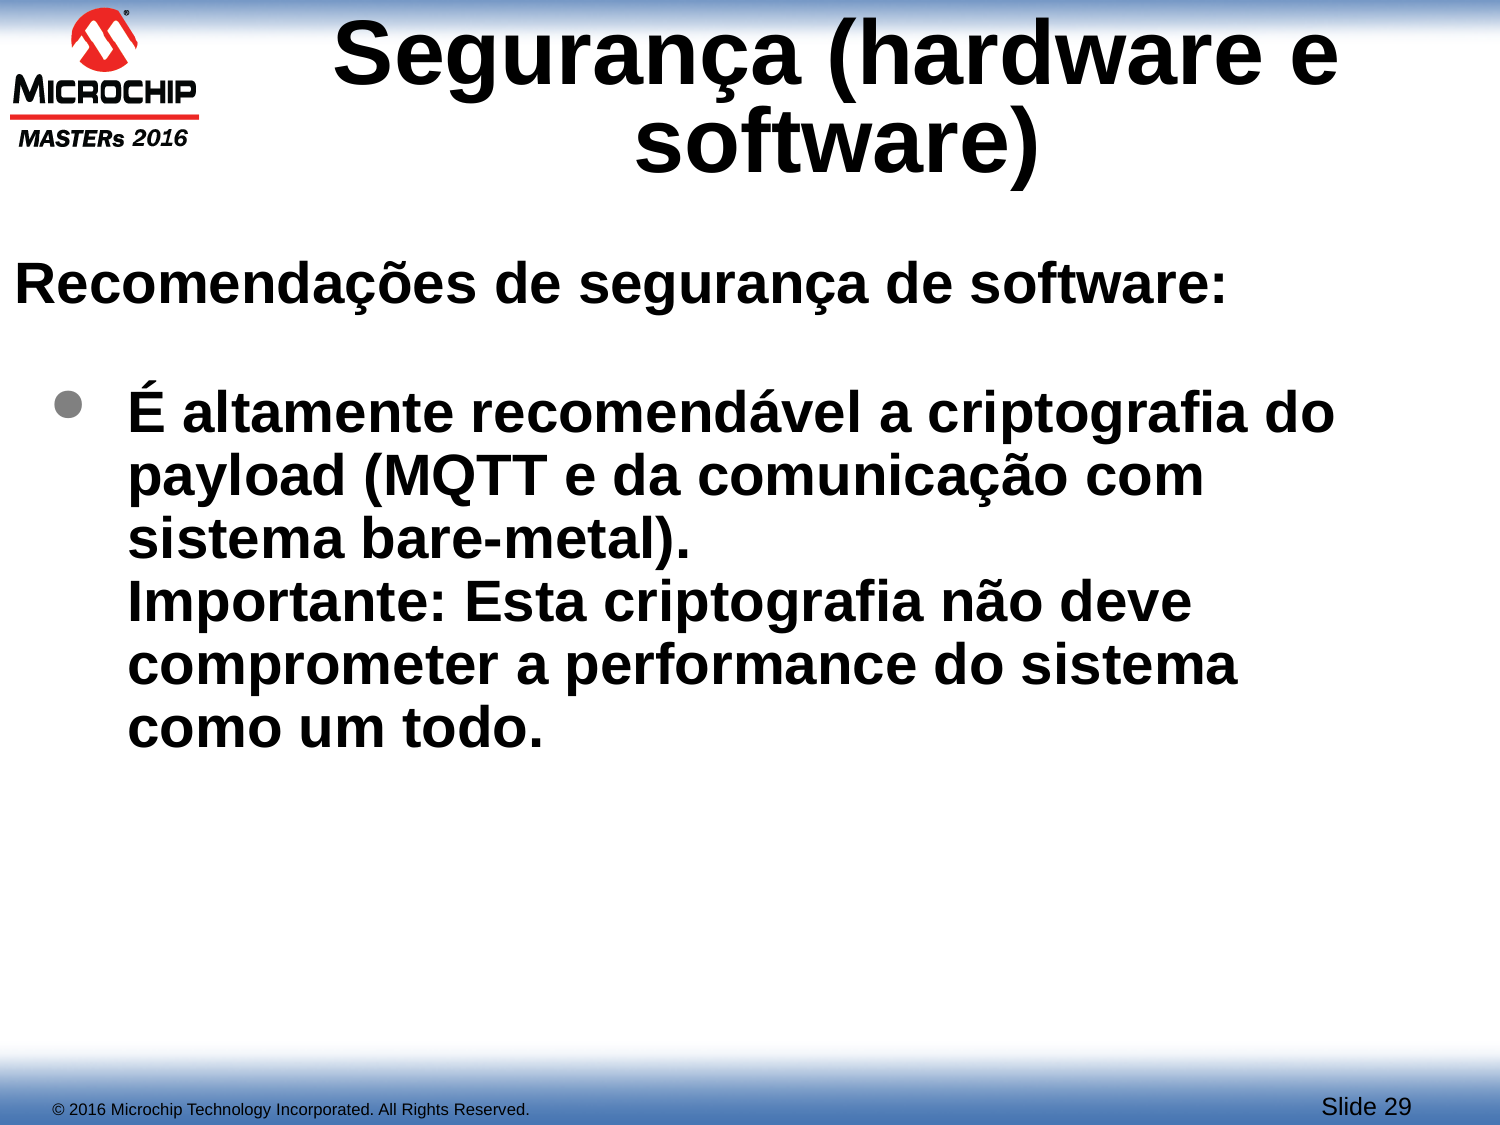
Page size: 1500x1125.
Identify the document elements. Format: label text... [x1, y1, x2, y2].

list É altamente recomendável a criptografia do payload (MQTT e da comunicação com sistema bare-metal). Importante: Esta criptografia não deve comprometer a performance do sistema como um todo. [37, 374, 1426, 993]
text_box Recomendações de segurança de software: [0, 237, 1498, 323]
title Segurança (hardware e software) [199, 50, 1476, 155]
picture [0, 0, 1500, 1125]
